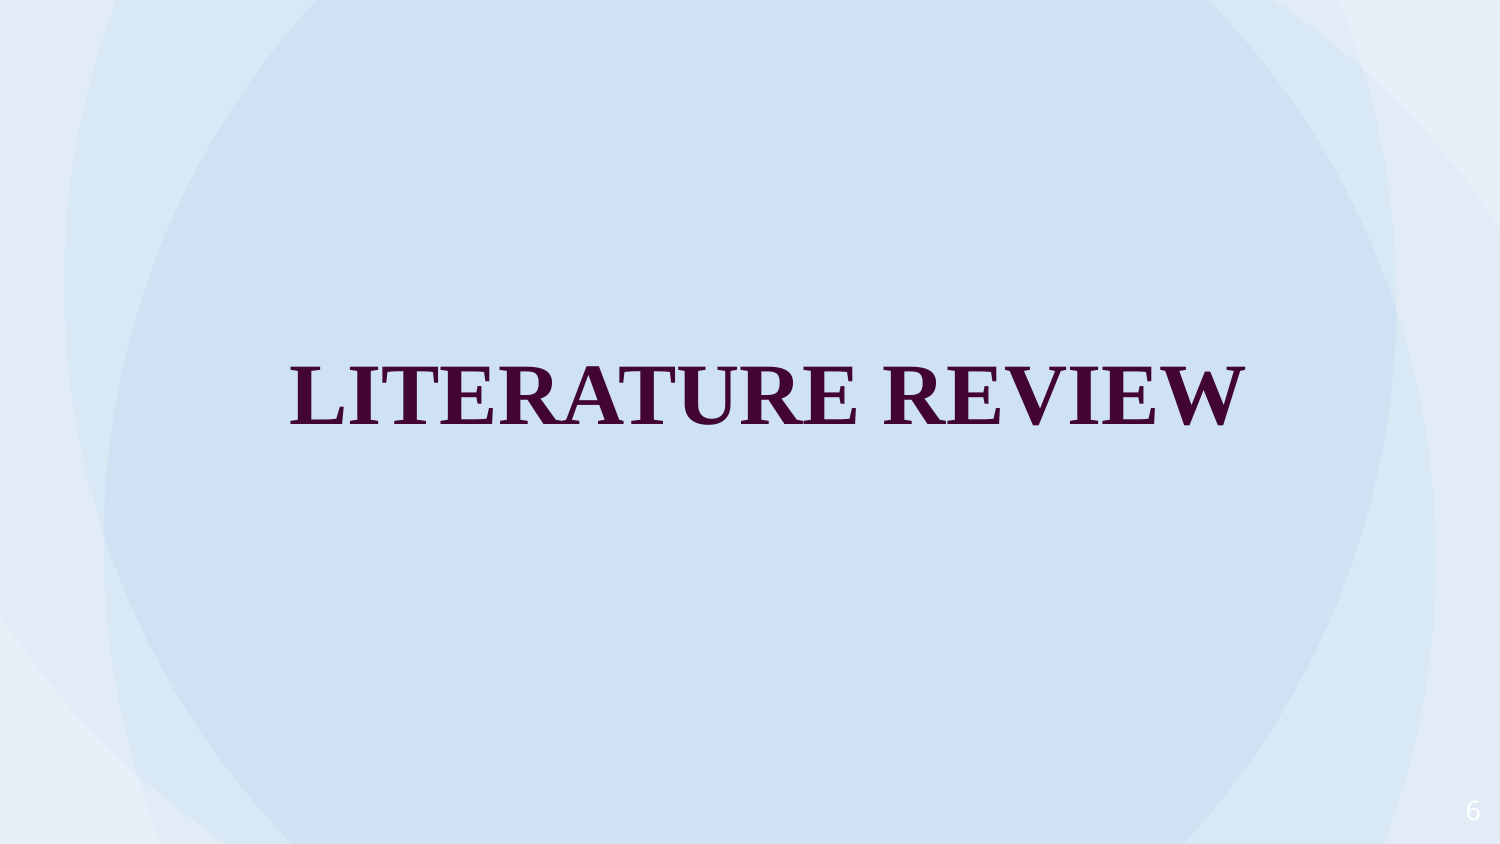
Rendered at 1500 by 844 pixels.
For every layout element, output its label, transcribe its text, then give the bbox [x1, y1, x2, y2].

slide_number 6 [1391, 779, 1482, 844]
text_box LITERATURE REVIEW [274, 322, 1277, 522]
